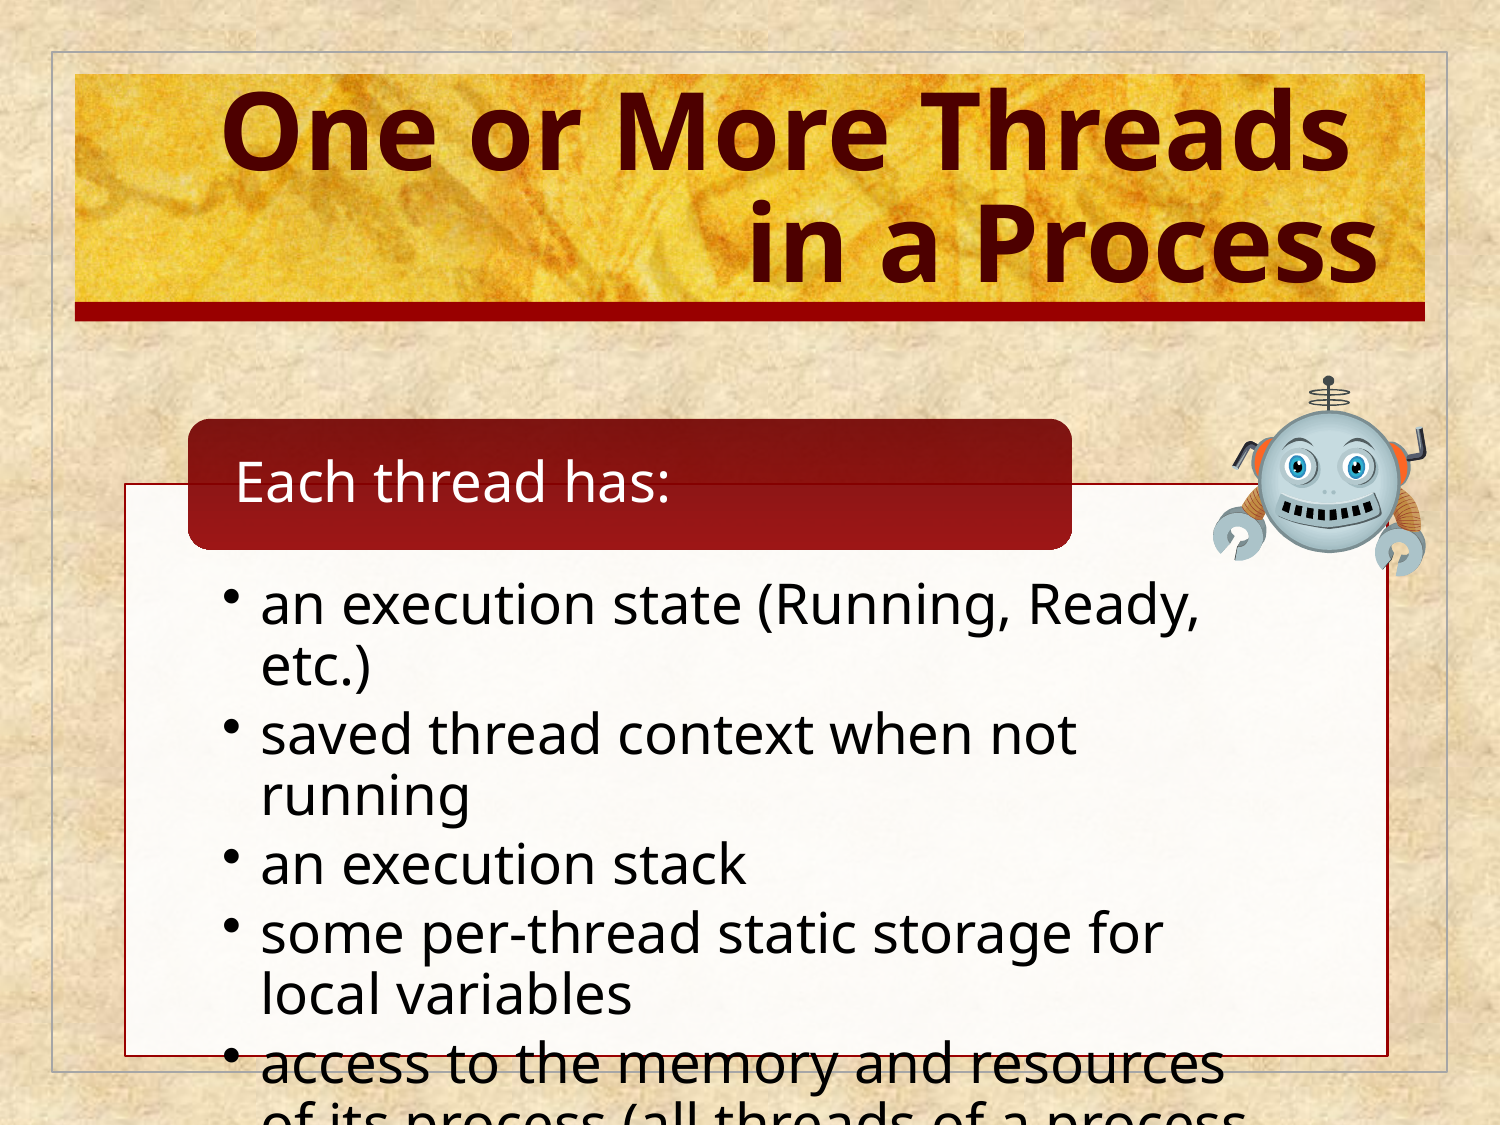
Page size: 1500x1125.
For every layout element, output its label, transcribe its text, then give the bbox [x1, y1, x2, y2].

title One or More Threads in a Process [112, 87, 1397, 305]
picture [940, 1117, 956, 1125]
picture [1172, 1117, 1187, 1125]
picture [864, 1117, 880, 1125]
picture [470, 1117, 486, 1125]
picture [269, 1117, 285, 1125]
picture [800, 1117, 815, 1125]
picture [0, 0, 1500, 1125]
picture [1055, 1117, 1071, 1125]
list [124, 399, 1389, 1076]
picture [531, 1117, 546, 1125]
picture [1111, 1117, 1127, 1125]
picture [745, 1117, 760, 1125]
picture [414, 1117, 430, 1125]
